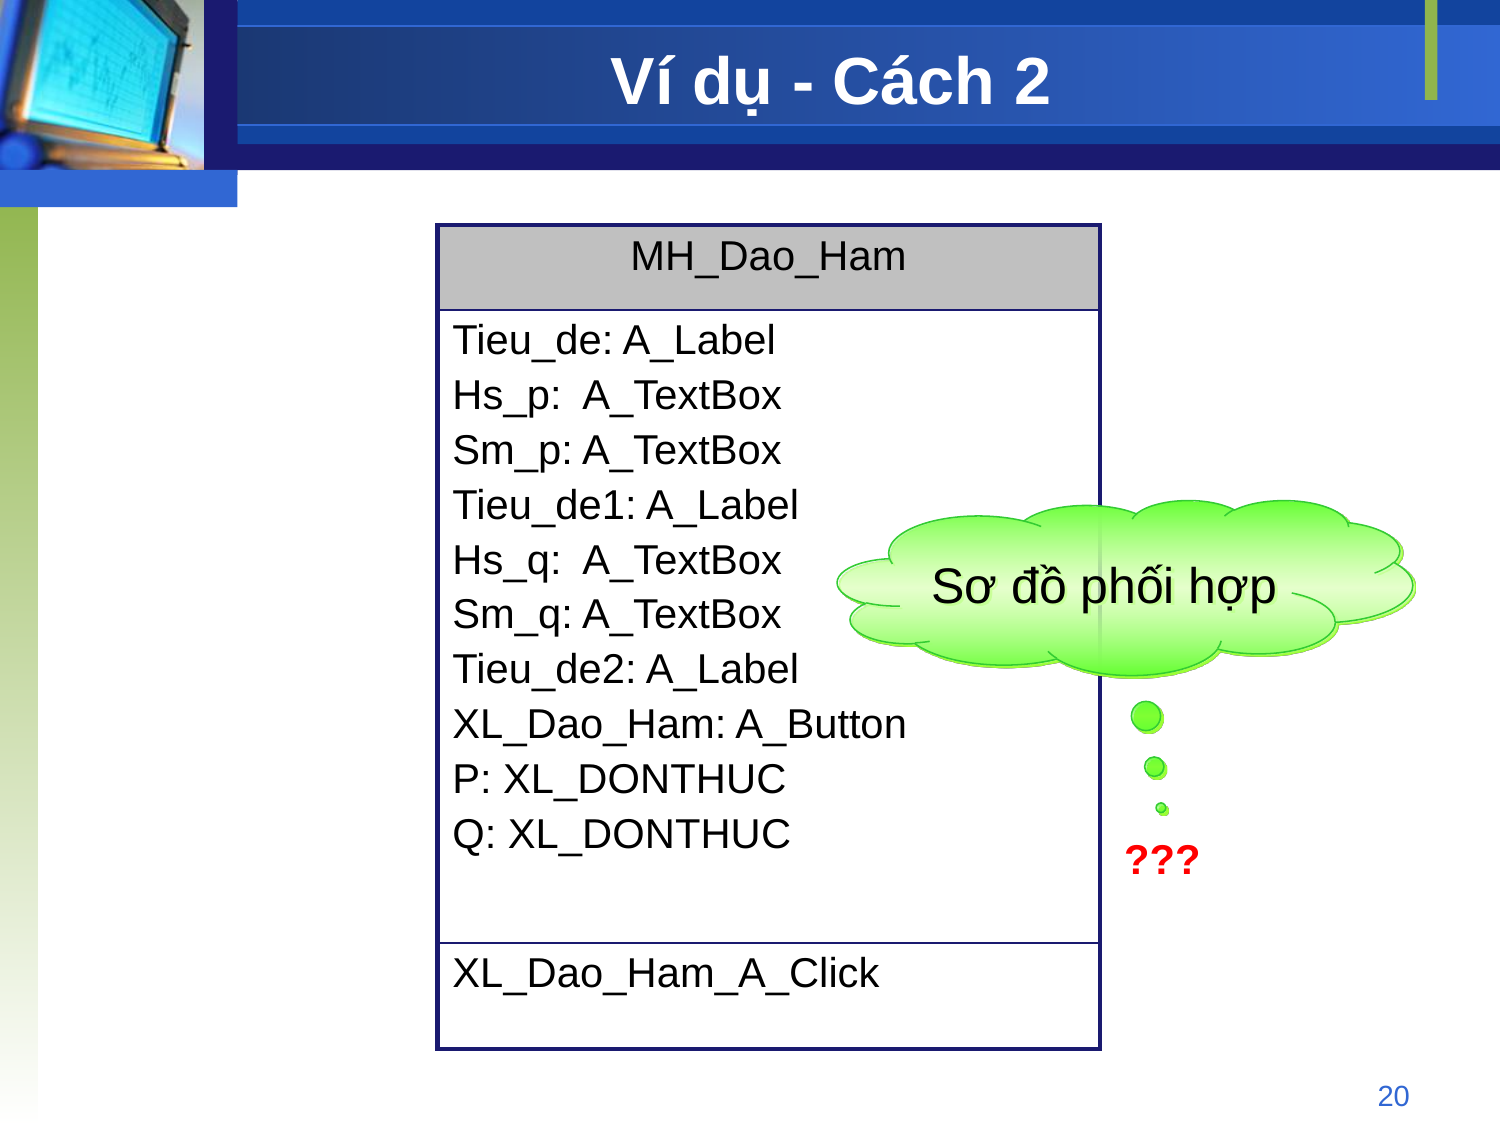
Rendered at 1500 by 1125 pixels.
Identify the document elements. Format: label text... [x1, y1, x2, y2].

picture [0, 0, 204, 169]
title Ví dụ - Cách 2 [237, 33, 1425, 122]
table_cell XL_Dao_Ham_A_Click [440, 944, 1098, 1047]
table_header MH_Dao_Ham [440, 227, 1098, 309]
table_cell Tieu_de: A_Label Hs_p: A_TextBox Sm_p: A_TextBox Tieu_de1: A_Label Hs_q: A_TextBox Sm_q: A_TextBox Tieu_de2: A_Label XL_Dao_Ham: A_Button P: XL_DONTHUC Q: XL_DONTHUC [440, 311, 1098, 942]
slide_number 20 [1074, 1069, 1426, 1111]
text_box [837, 499, 1413, 891]
